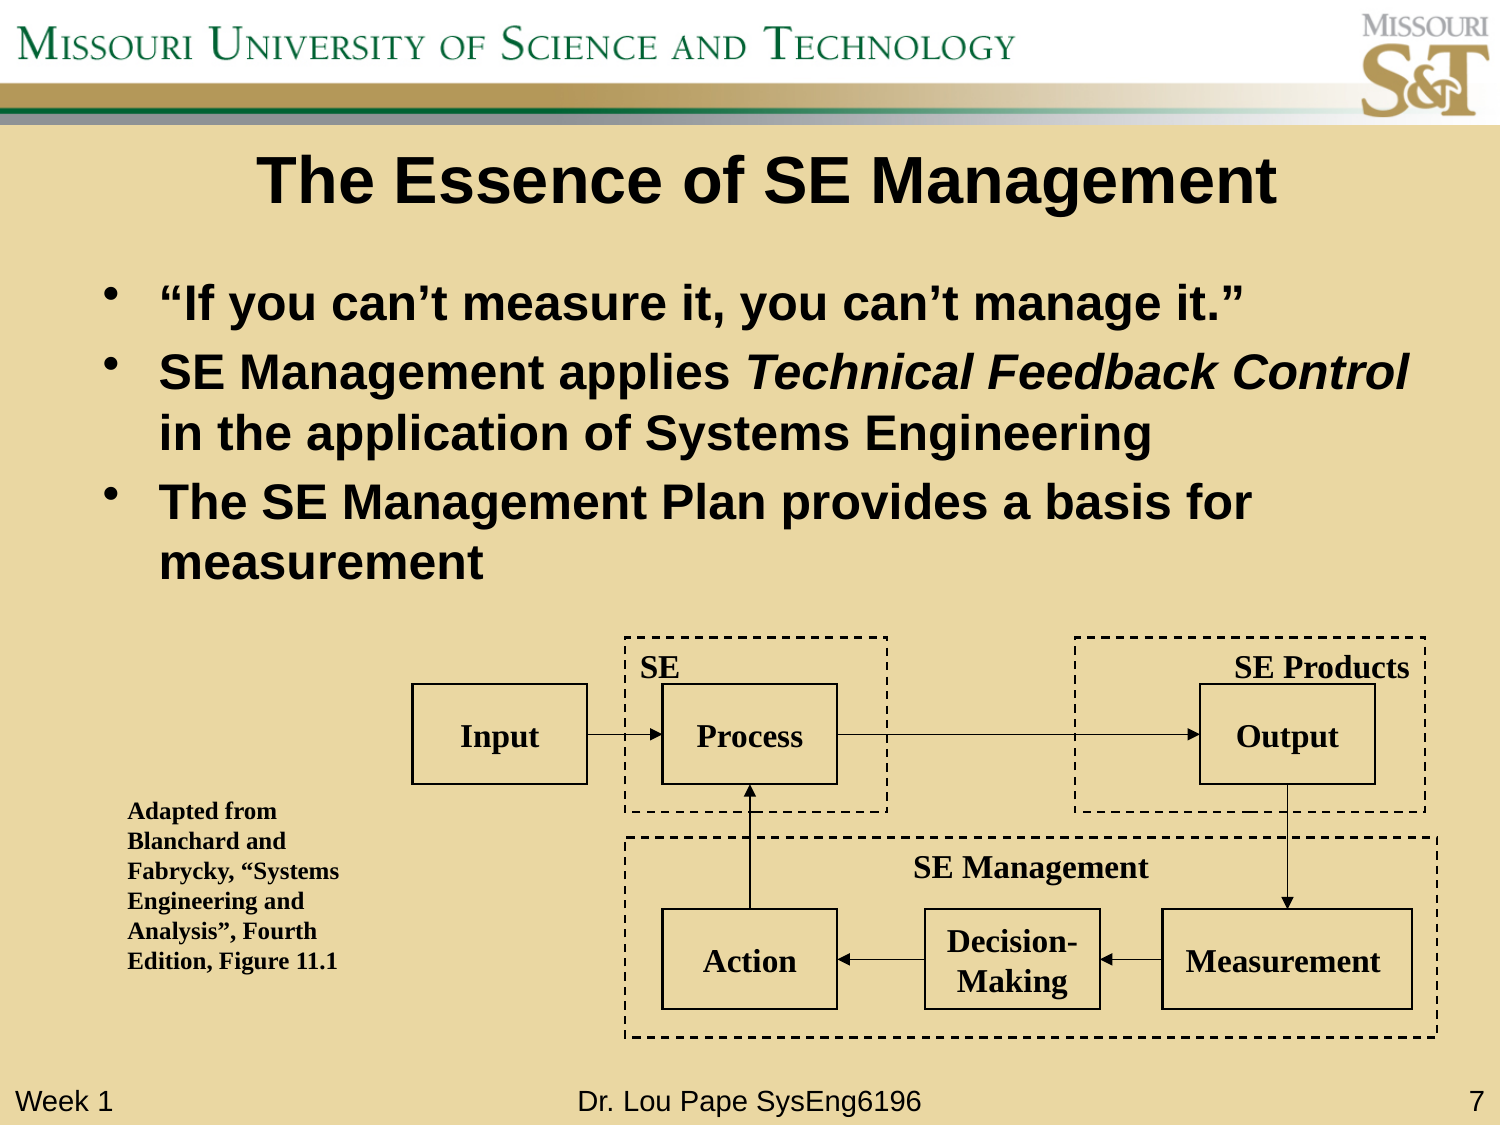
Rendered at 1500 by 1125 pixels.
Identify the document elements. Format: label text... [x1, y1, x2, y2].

text_box Measurement [1162, 909, 1413, 1010]
text_box SE [751, 742, 888, 813]
text_box SE Management [624, 837, 1438, 1038]
text_box SE [624, 740, 749, 813]
list “If you can’t measure it, you can’t manage it.” SE Management applies Technical Feedback Control in the application of Systems Engineering The SE Management Plan provides a basis for measurement [87, 262, 1449, 551]
title The Essence of SE Management [147, 162, 1388, 192]
text_box Input [412, 684, 588, 785]
text_box Action [662, 909, 838, 1010]
footer Dr. Lou Pape SysEng6196 [512, 1074, 988, 1125]
slide_number 7 [1187, 1074, 1500, 1125]
text_box Decision-Making [924, 909, 1100, 1010]
text_box Adapted from Blanchard and Fabrycky, “Systems Engineering and Analysis”, Fourth Edition, Figure 11.1 [112, 787, 400, 982]
slide_number Week 1 [0, 1074, 313, 1125]
text_box Process [662, 684, 838, 785]
text_box Output [1200, 684, 1375, 785]
text_box SE Products [1074, 637, 1425, 813]
text_box SE [624, 637, 888, 734]
picture [0, 0, 1500, 125]
